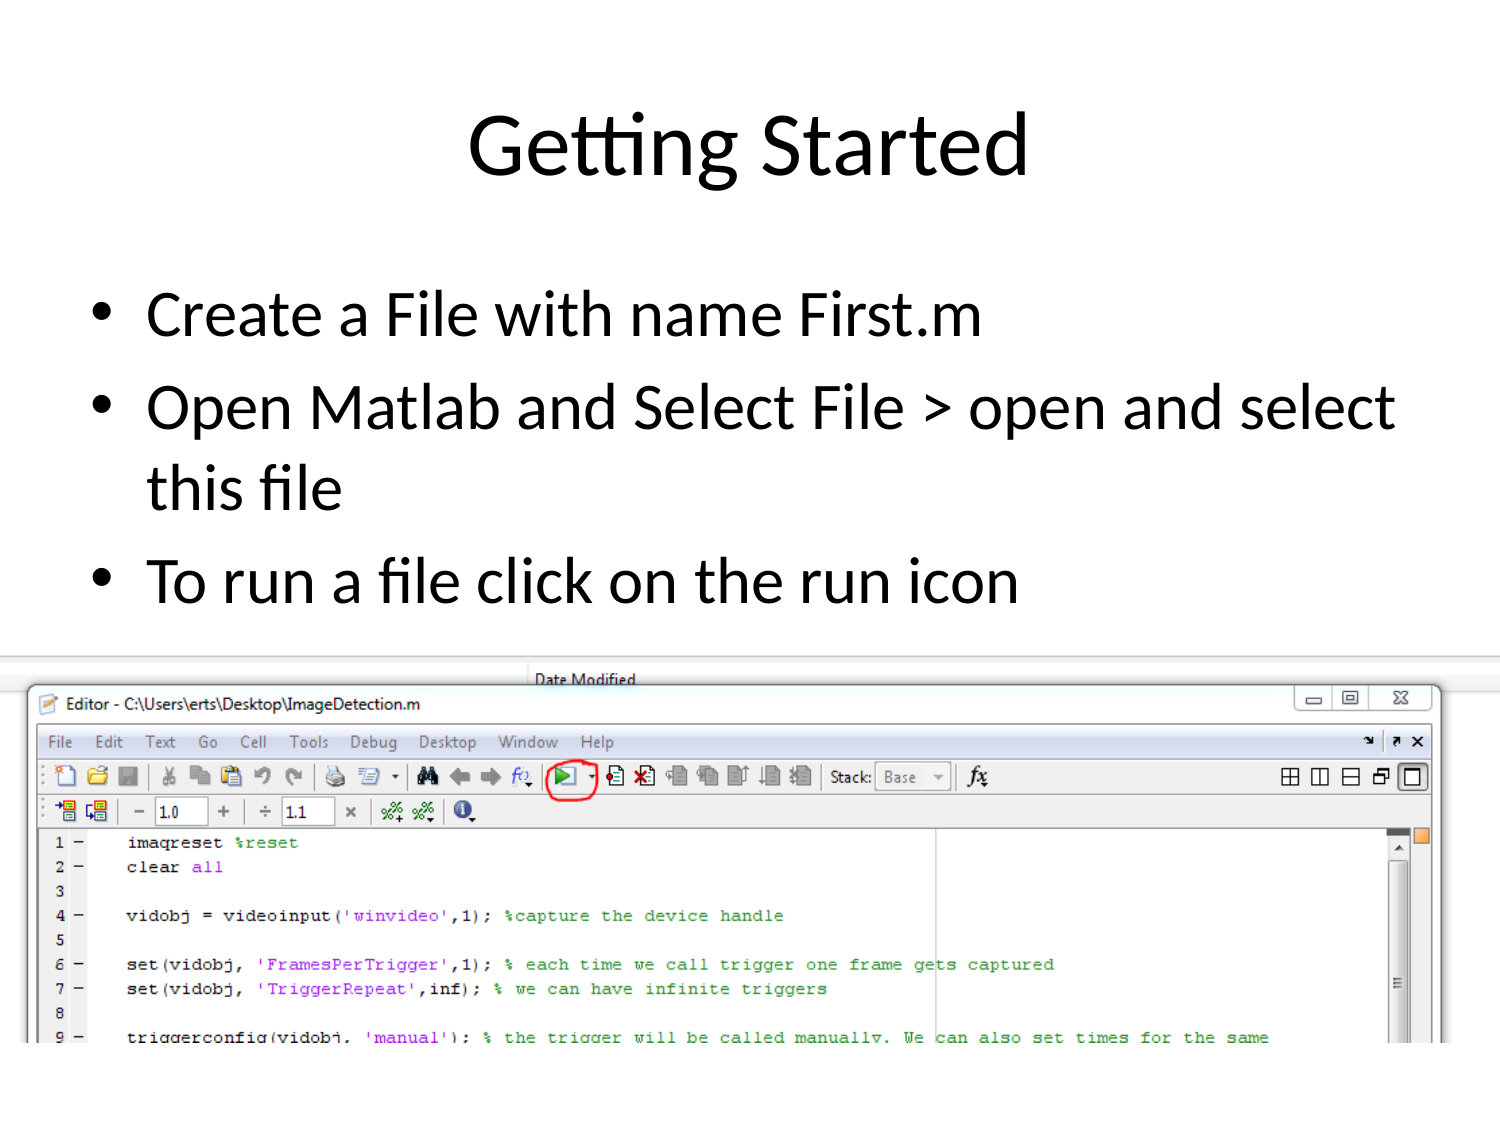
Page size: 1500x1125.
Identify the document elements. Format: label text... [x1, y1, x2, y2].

title Getting Started [75, 45, 1425, 233]
picture [0, 649, 1500, 1043]
list Create a File with name First.m Open Matlab and Select File > open and select this file To run a file click on the run icon [75, 262, 1425, 648]
